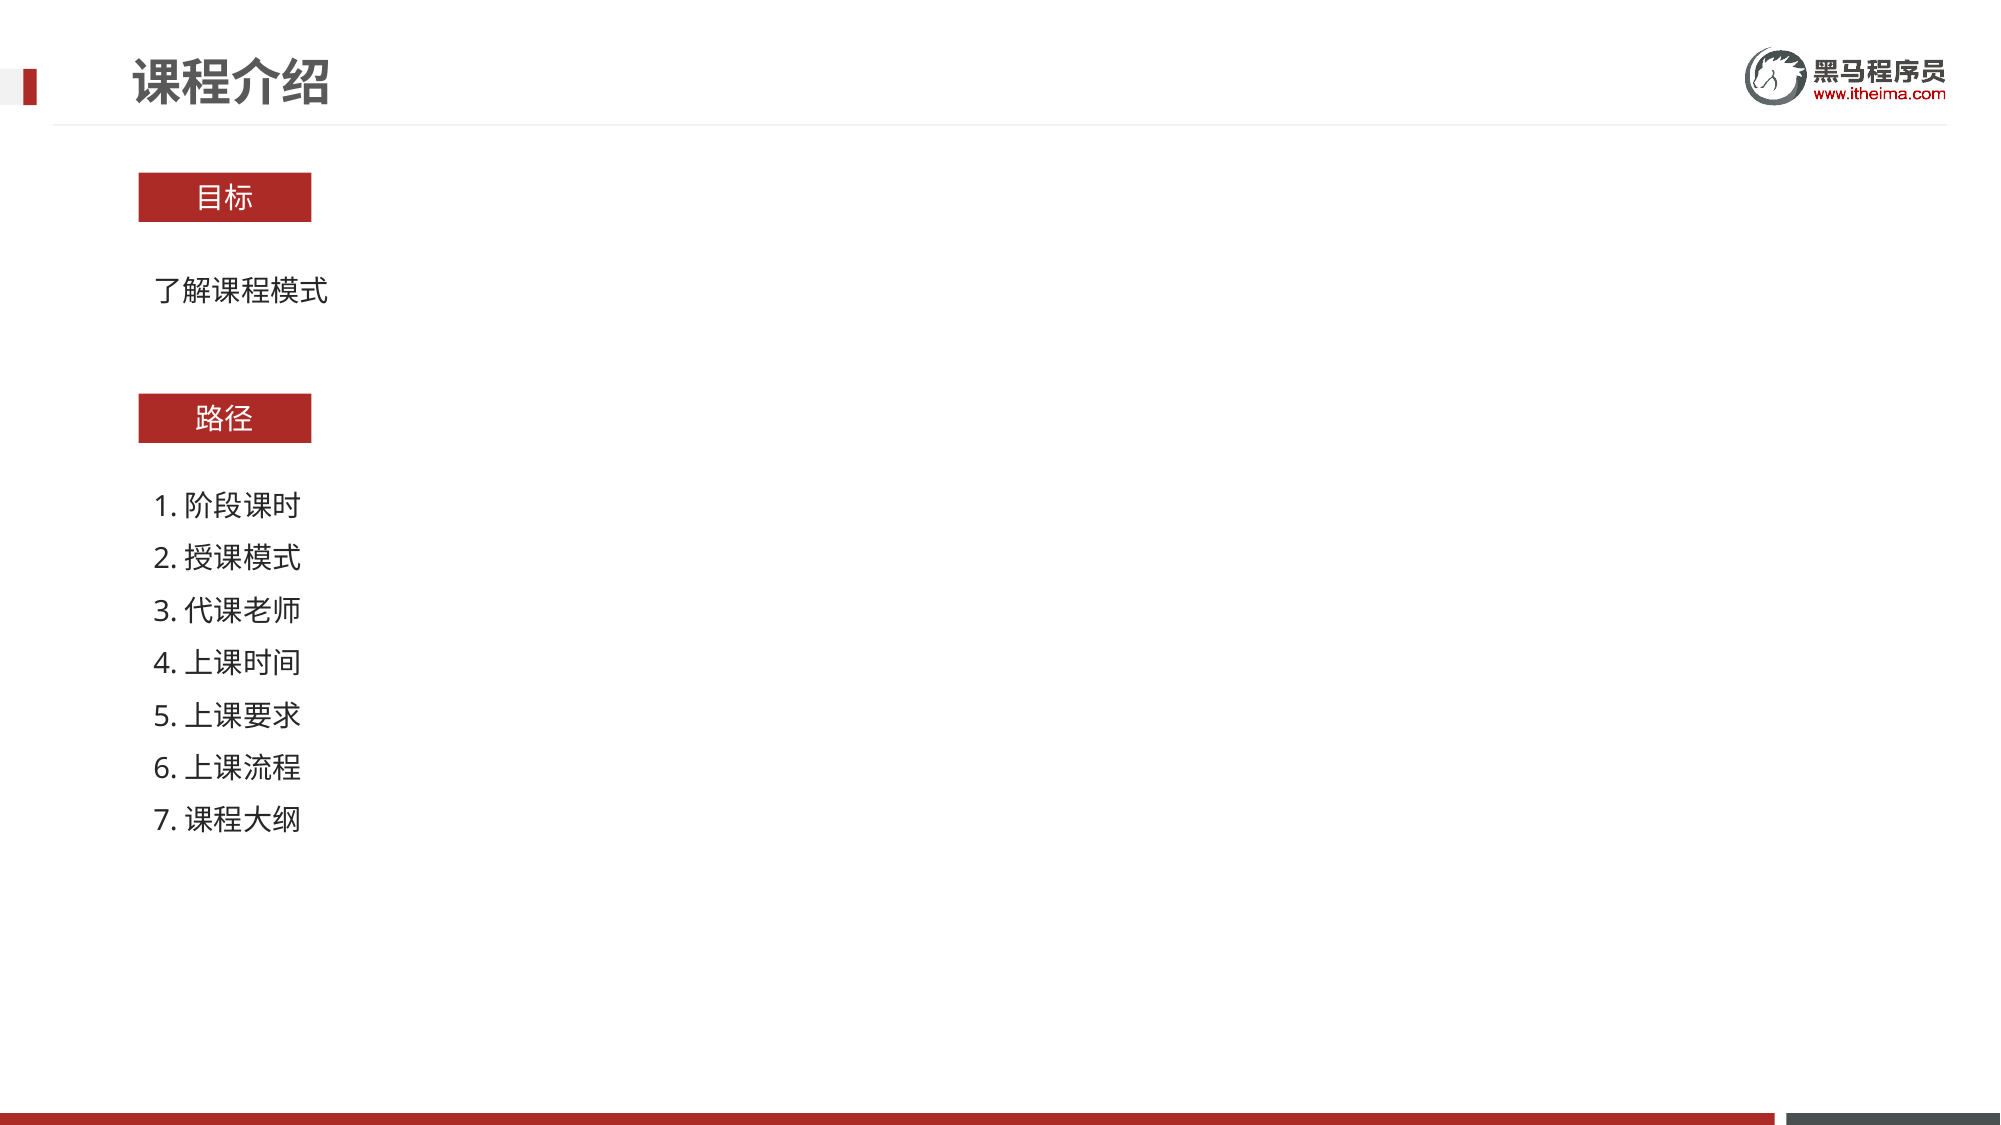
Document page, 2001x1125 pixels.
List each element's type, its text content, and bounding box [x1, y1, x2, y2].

text_box 目标 [136, 171, 313, 224]
text_box 1.阶段课时 2.授课模式 3.代课老师 4.上课时间 5.上课要求 6.上课流程 7.课程大纲 [138, 479, 911, 845]
text_box 了解课程模式 [138, 247, 911, 315]
picture [1744, 46, 1946, 106]
title 课程介绍 [116, 38, 1556, 124]
text_box 路径 [136, 392, 313, 445]
